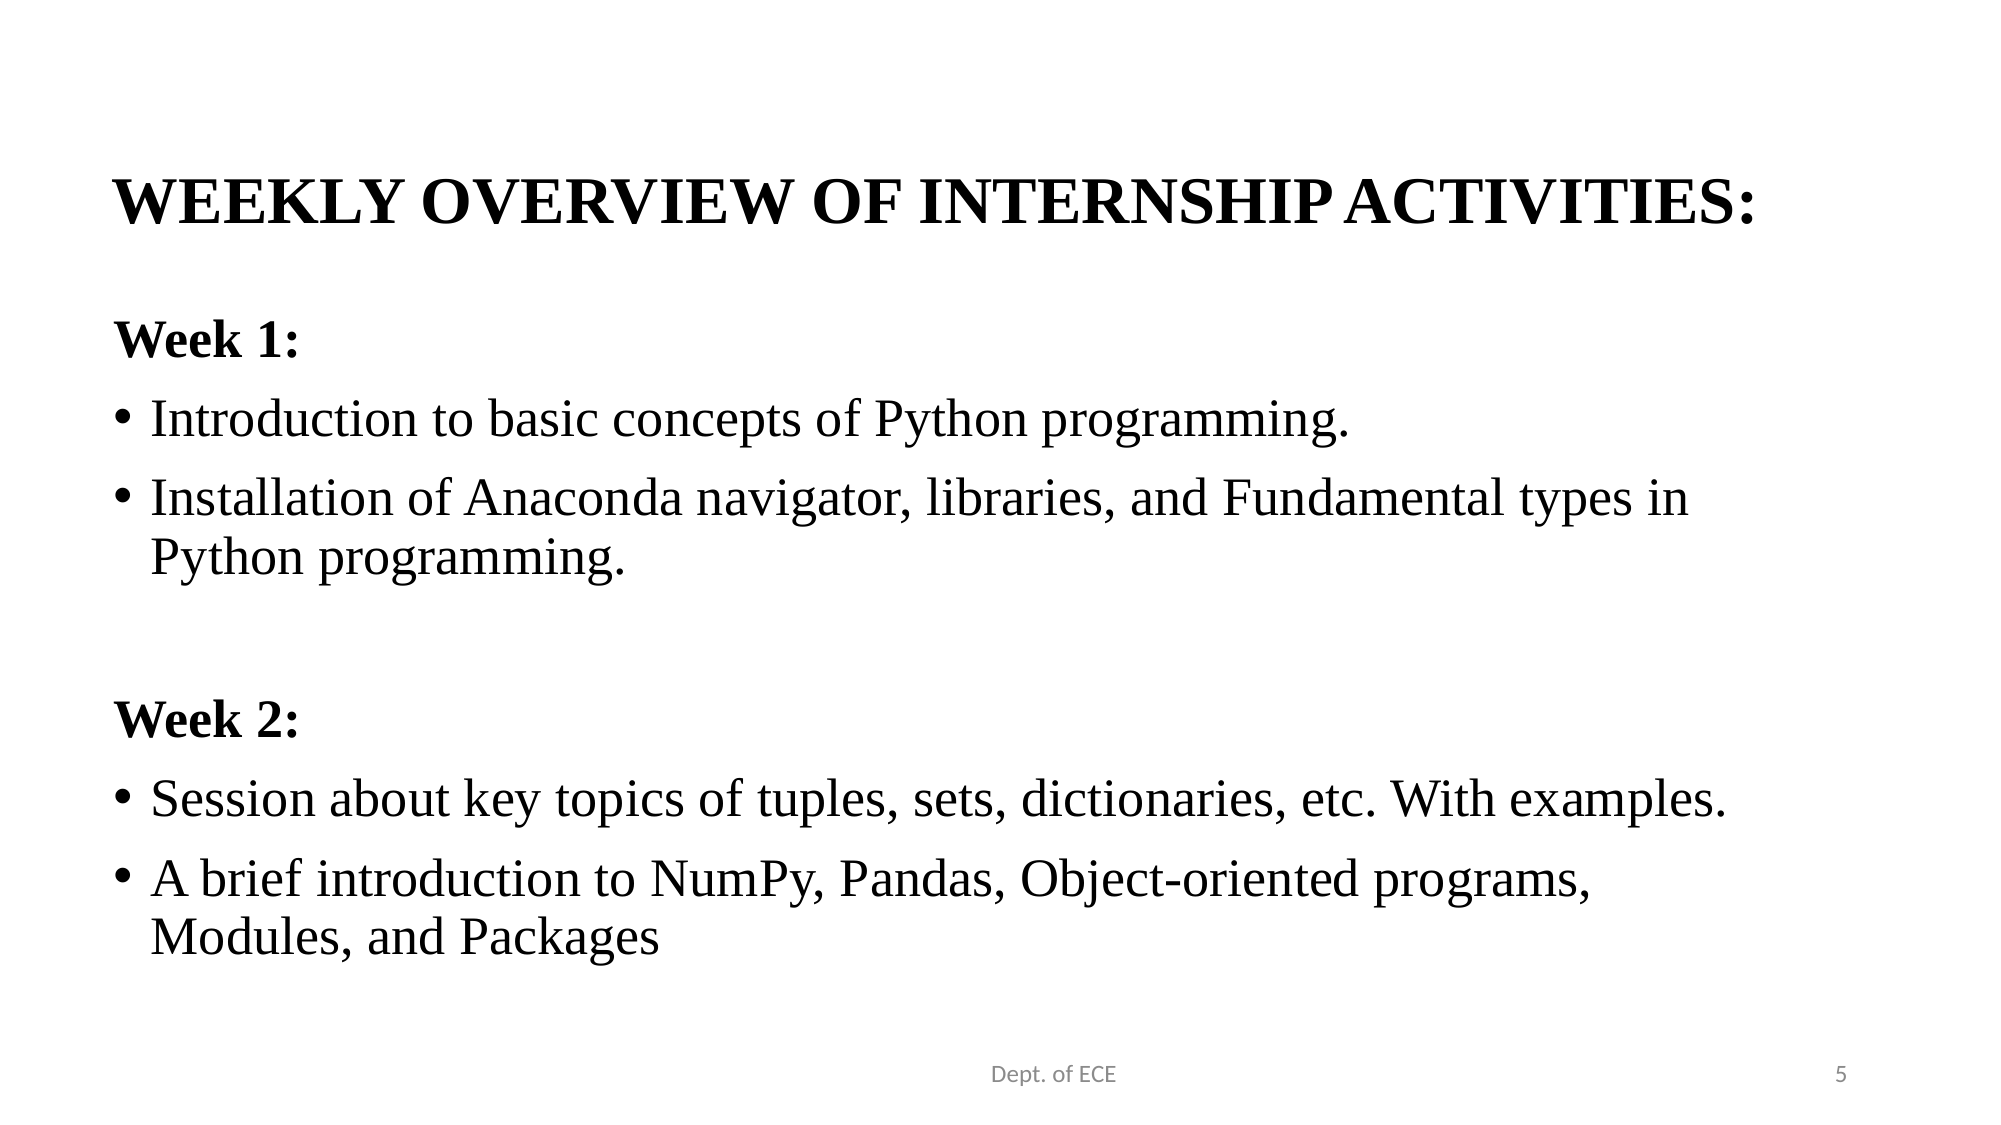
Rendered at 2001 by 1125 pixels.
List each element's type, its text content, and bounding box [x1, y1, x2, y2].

slide_number 5 [1412, 1042, 1863, 1103]
title WEEKLY OVERVIEW OF INTERNSHIP ACTIVITIES: [96, 72, 2000, 331]
list Week 1: Introduction to basic concepts of Python programming. Installation of Anaconda navigator, libraries, and Fundamental types in Python programming. Week 2: Session about key topics of tuples, sets, dictionaries, etc. With examples. A brief introduction to NumPy, Pandas, Object-oriented programs, Modules, and Packages [98, 302, 1824, 1017]
footer Dept. of ECE [662, 1042, 1338, 1103]
